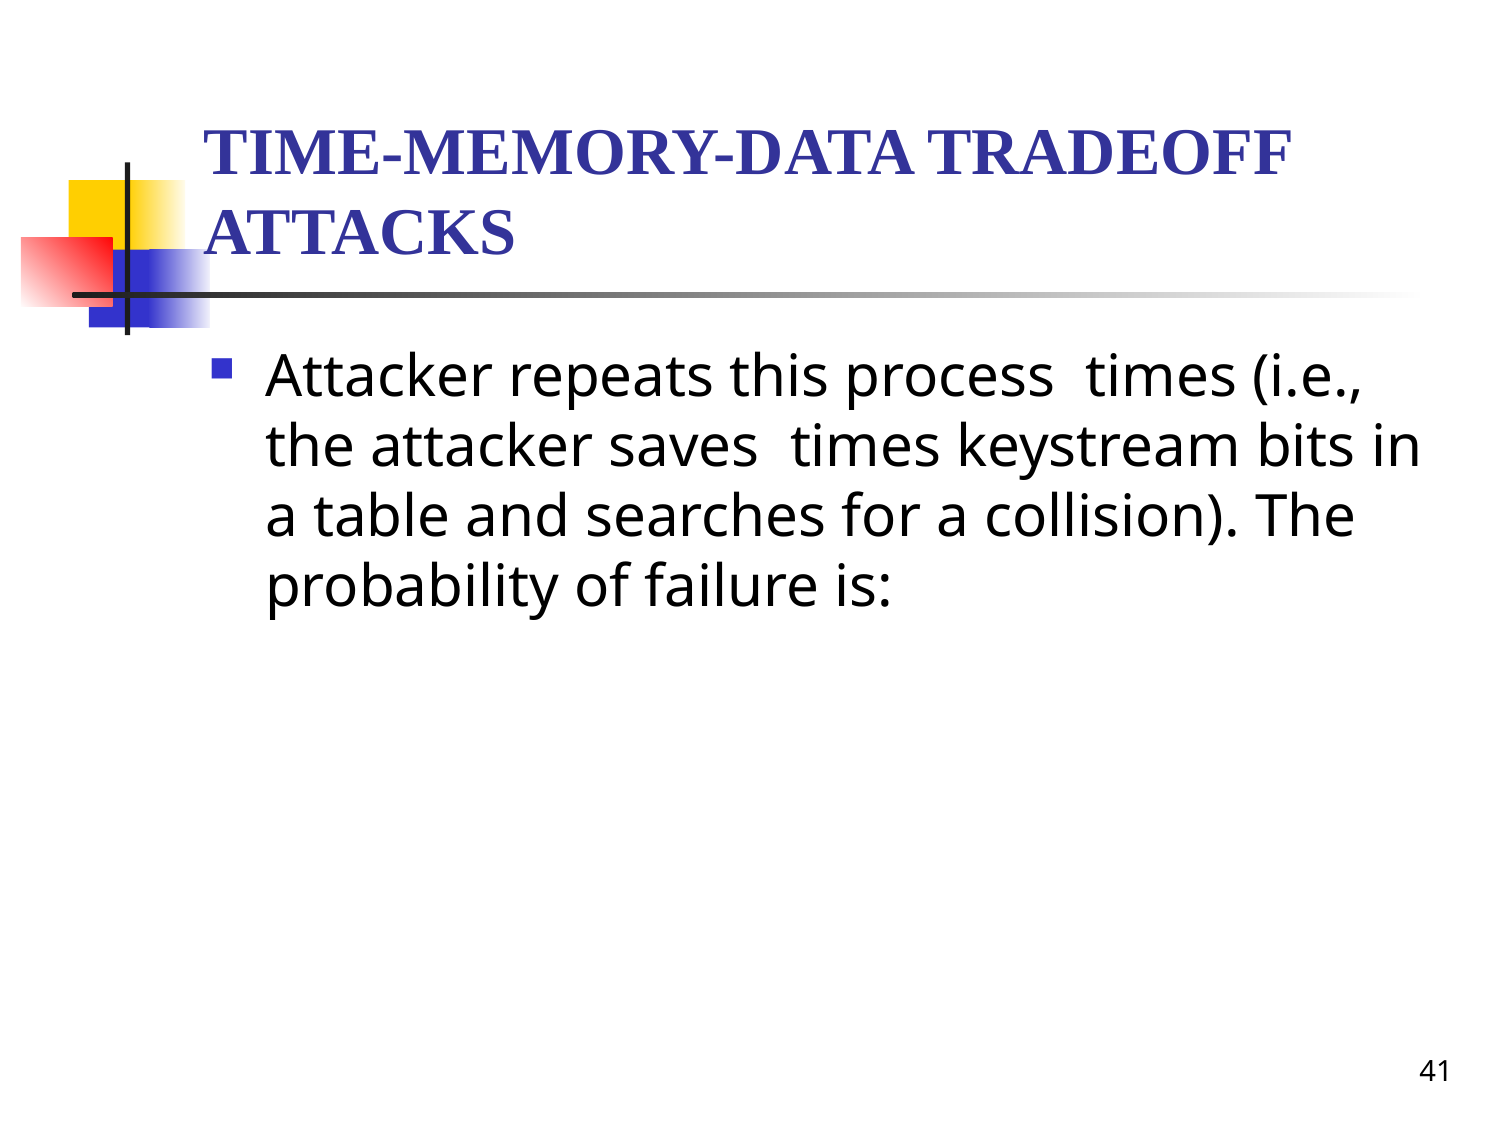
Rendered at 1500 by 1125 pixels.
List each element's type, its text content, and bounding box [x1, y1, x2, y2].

title time-memory-data tradeoff attacks [188, 35, 1468, 275]
slide_number 41 [1154, 1023, 1468, 1100]
